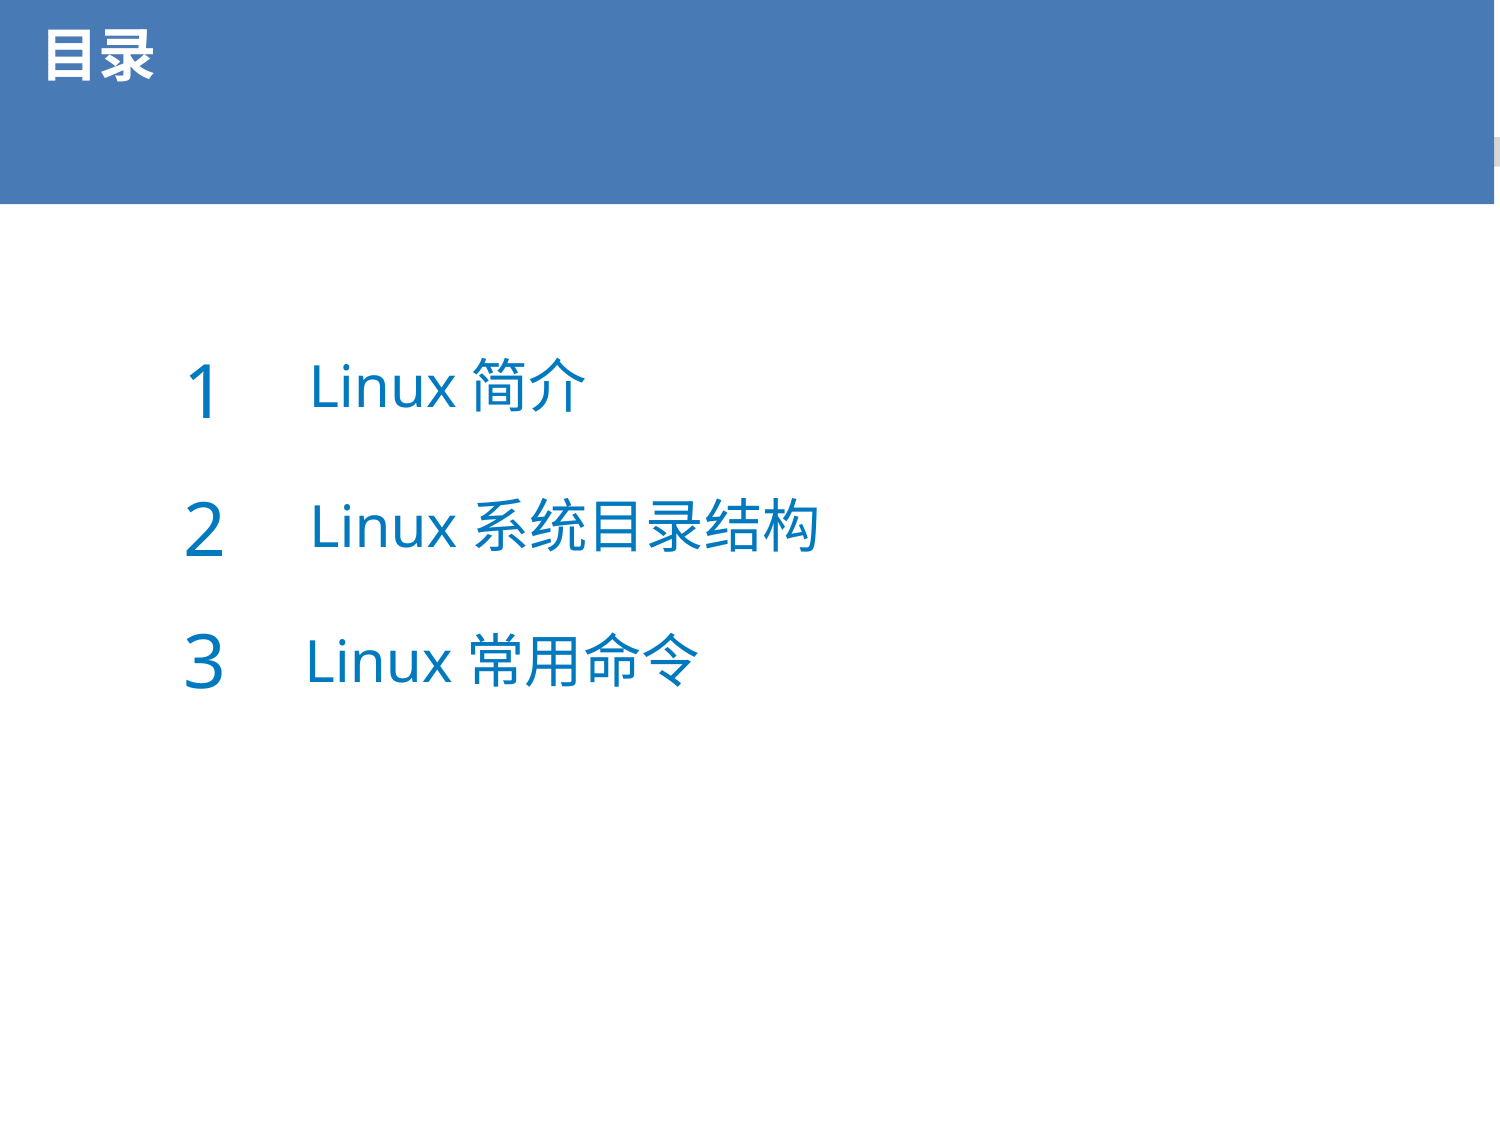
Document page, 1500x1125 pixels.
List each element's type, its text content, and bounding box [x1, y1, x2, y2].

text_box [162, 473, 1500, 581]
text_box 目录 [25, 11, 1470, 96]
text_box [162, 606, 1500, 713]
text_box [0, 0, 1495, 205]
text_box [162, 335, 1439, 442]
